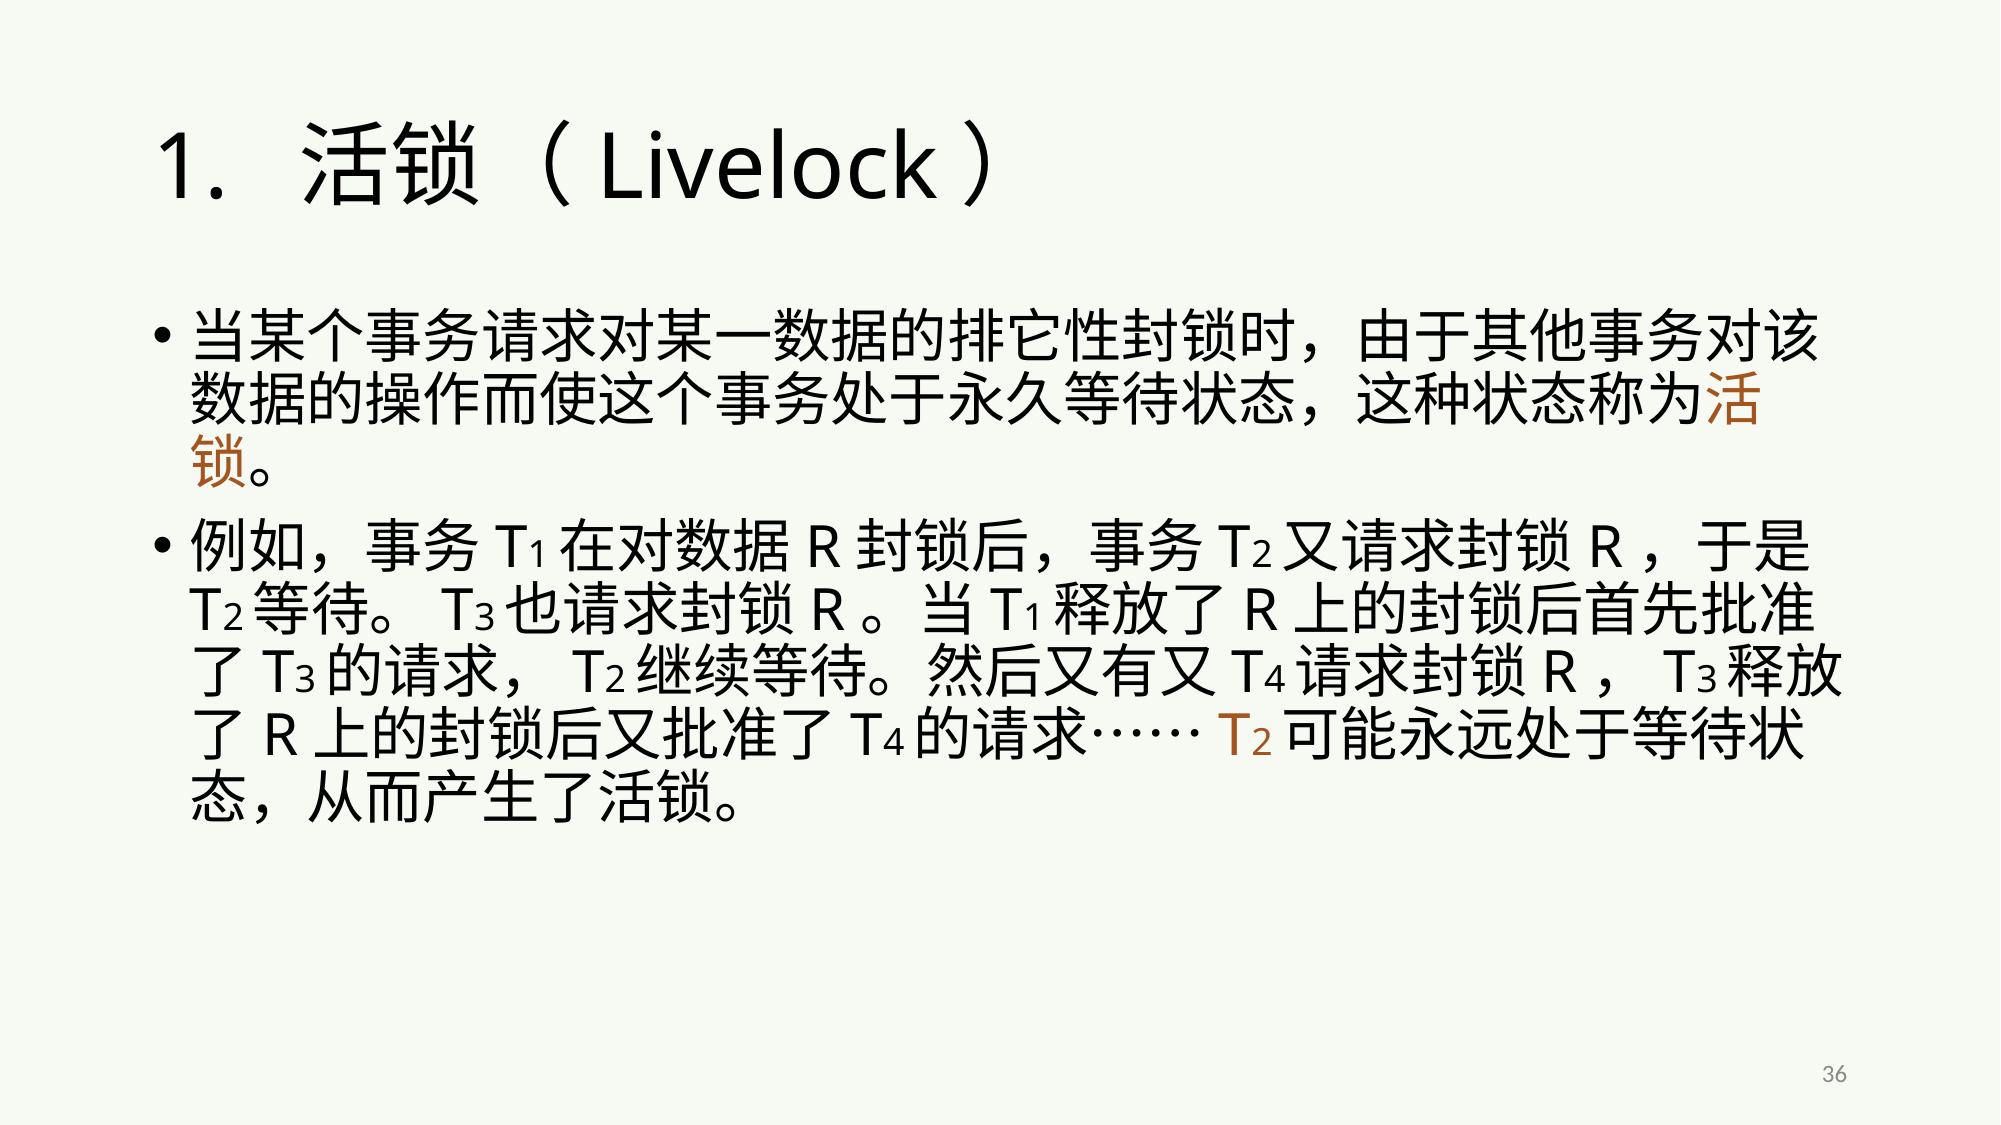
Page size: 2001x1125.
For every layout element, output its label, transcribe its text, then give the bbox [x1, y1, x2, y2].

title 1. 活锁（Livelock） [137, 59, 1863, 278]
list 当某个事务请求对某一数据的排它性封锁时，由于其他事务对该数据的操作而使这个事务处于永久等待状态，这种状态称为活锁。 例如，事务T1在对数据R封锁后，事务T2又请求封锁R，于是T2等待。T3也请求封锁R。当T1释放了R上的封锁后首先批准了T3的请求，T2继续等待。然后又有又T4请求封锁R，T3释放了R上的封锁后又批准了T4的请求……T2可能永远处于等待状态，从而产生了活锁。 [137, 299, 1863, 1014]
slide_number 36 [1412, 1042, 1863, 1103]
